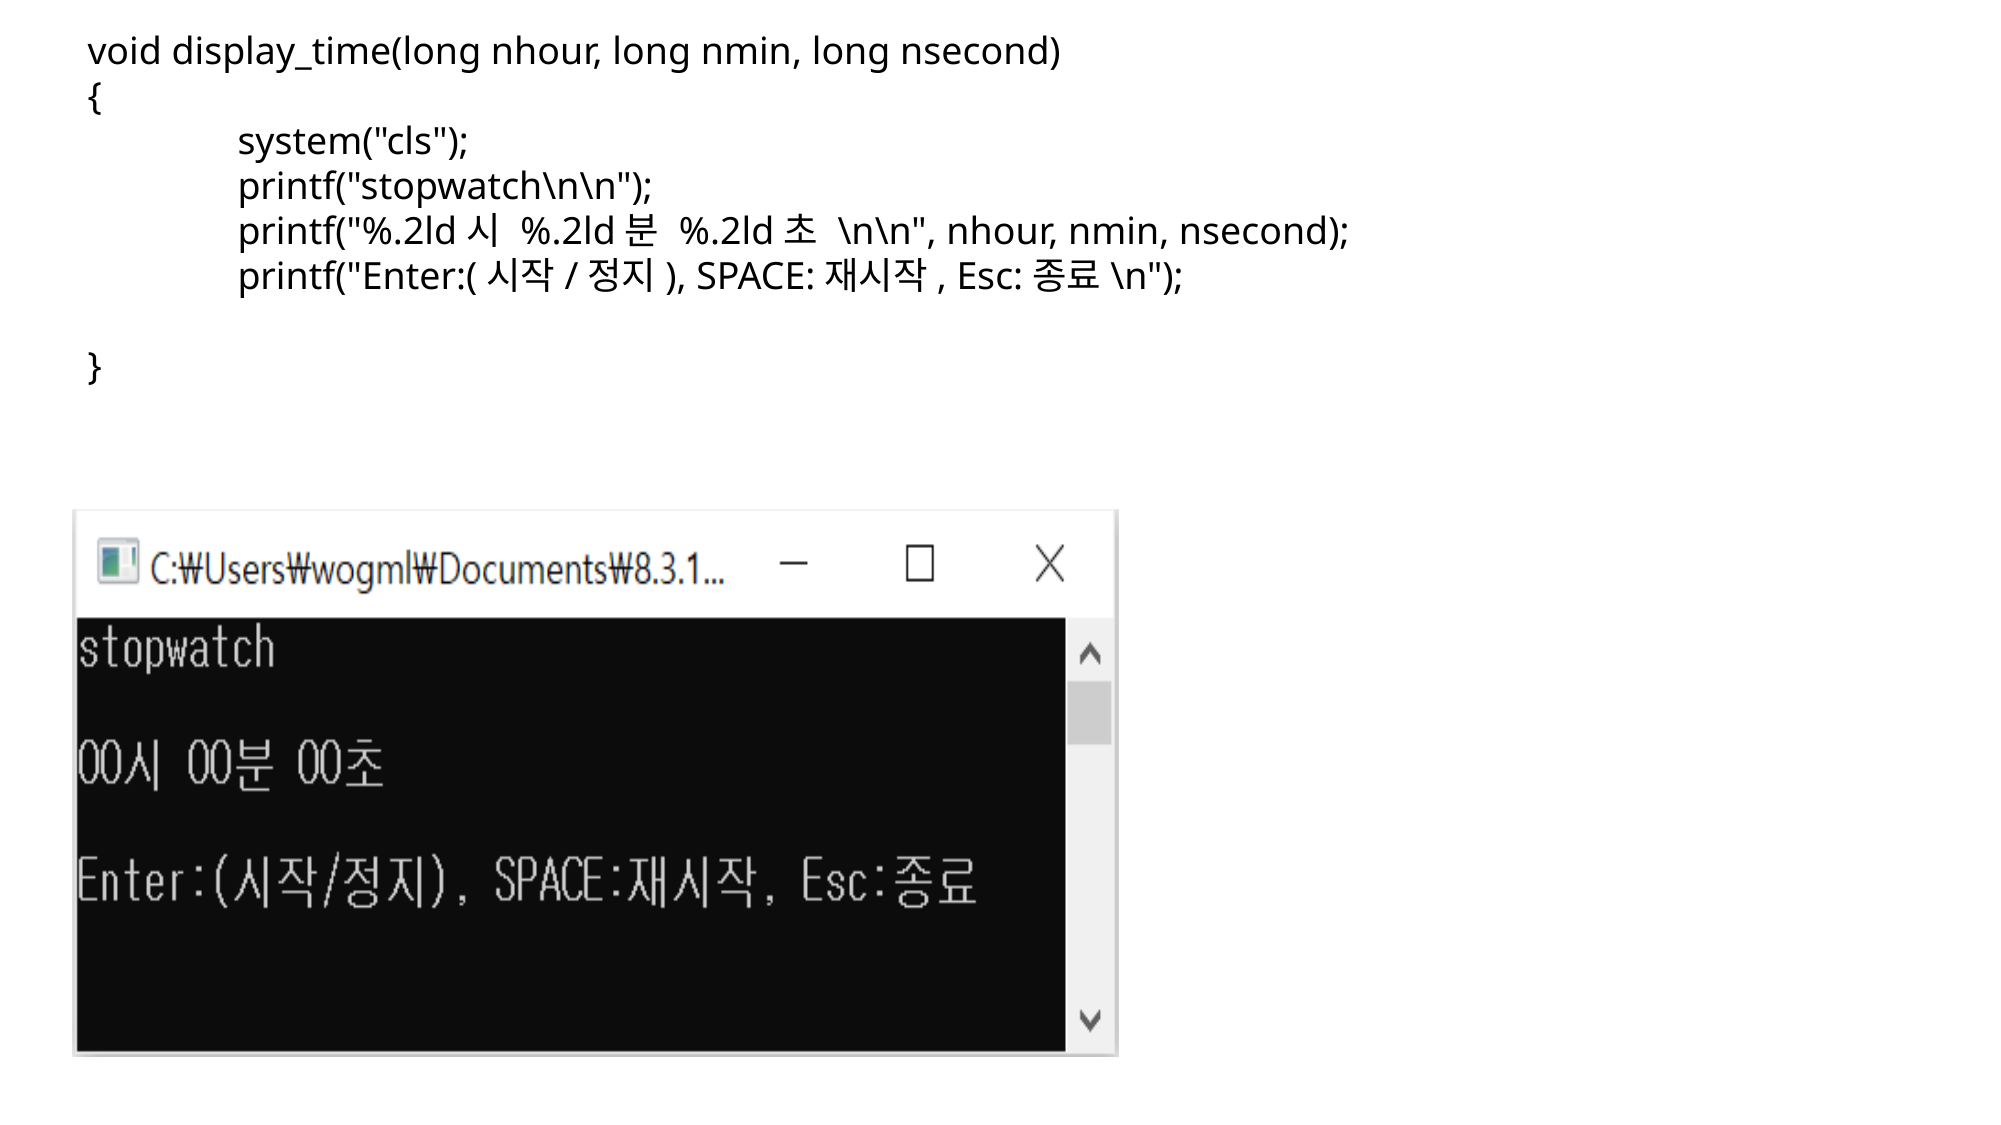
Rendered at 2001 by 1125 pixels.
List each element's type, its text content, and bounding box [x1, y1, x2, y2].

text_box void display_time(long nhour, long nmin, long nsecond) { system("cls"); printf("stopwatch\n\n"); printf("%.2ld시 %.2ld분 %.2ld초 \n\n", nhour, nmin, nsecond); printf("Enter:(시작/정지), SPACE:재시작, Esc:종료\n"); } [72, 19, 1528, 394]
picture [72, 509, 1119, 1057]
